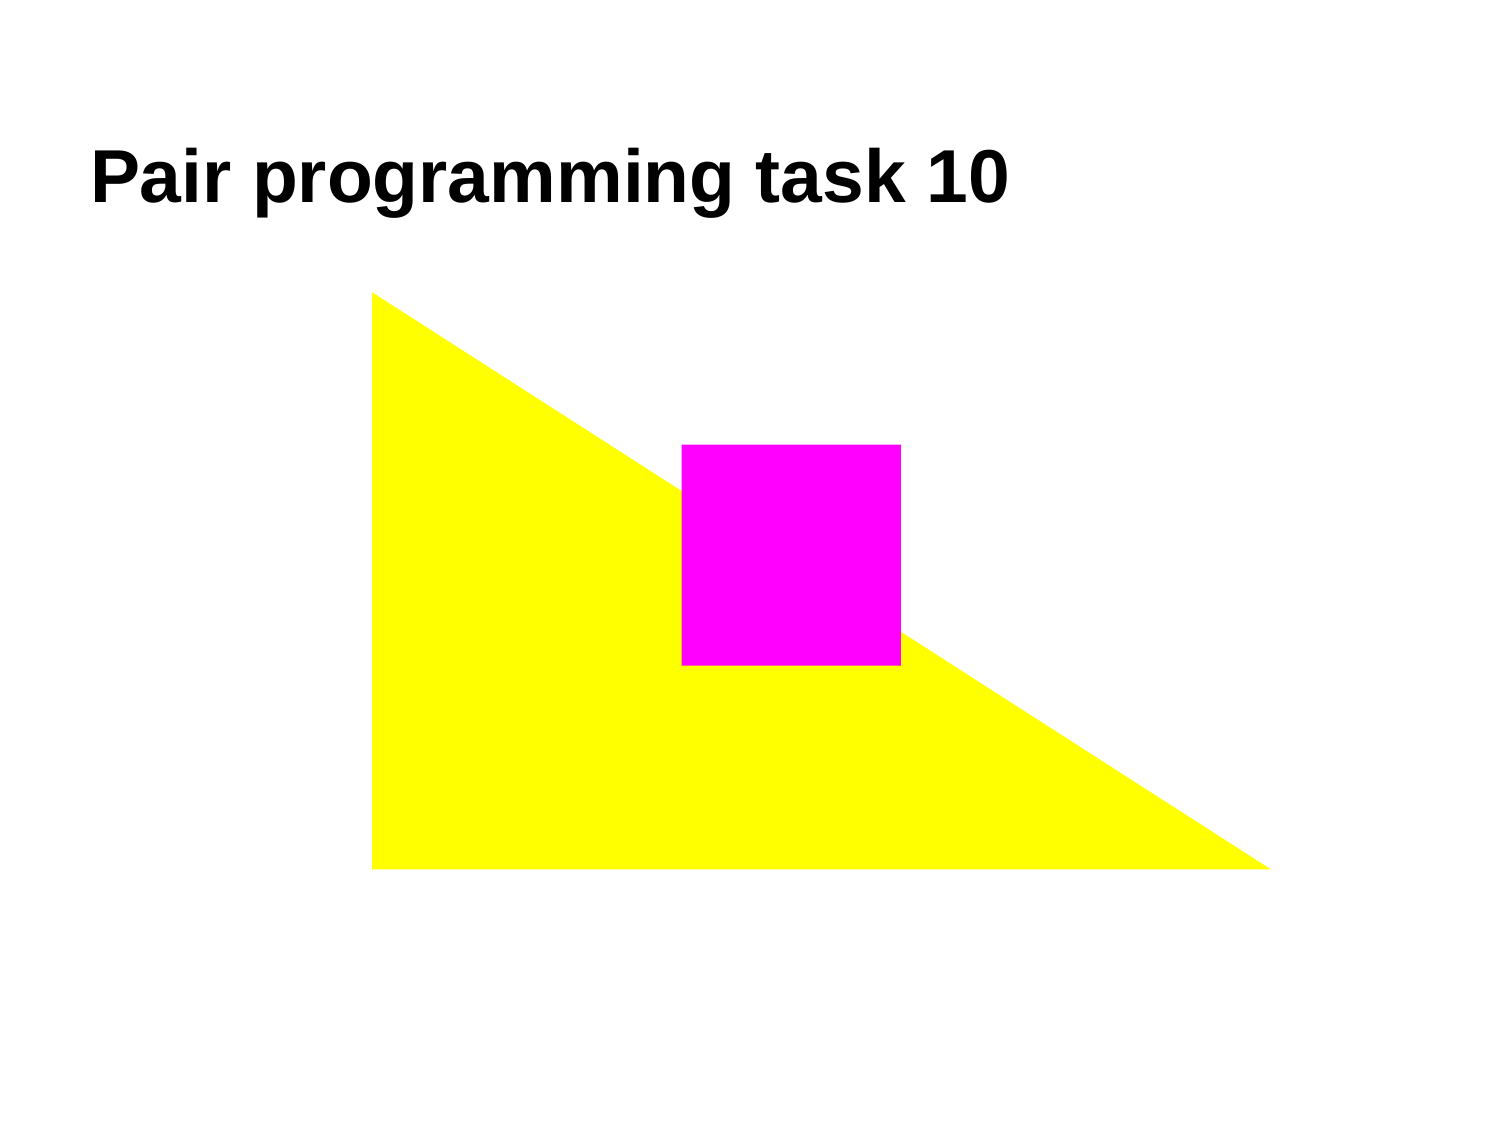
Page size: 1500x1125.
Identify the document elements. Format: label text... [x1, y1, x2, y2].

text_box [372, 292, 1272, 870]
title Pair programming task 10 [75, 45, 1425, 233]
text_box [681, 444, 901, 666]
